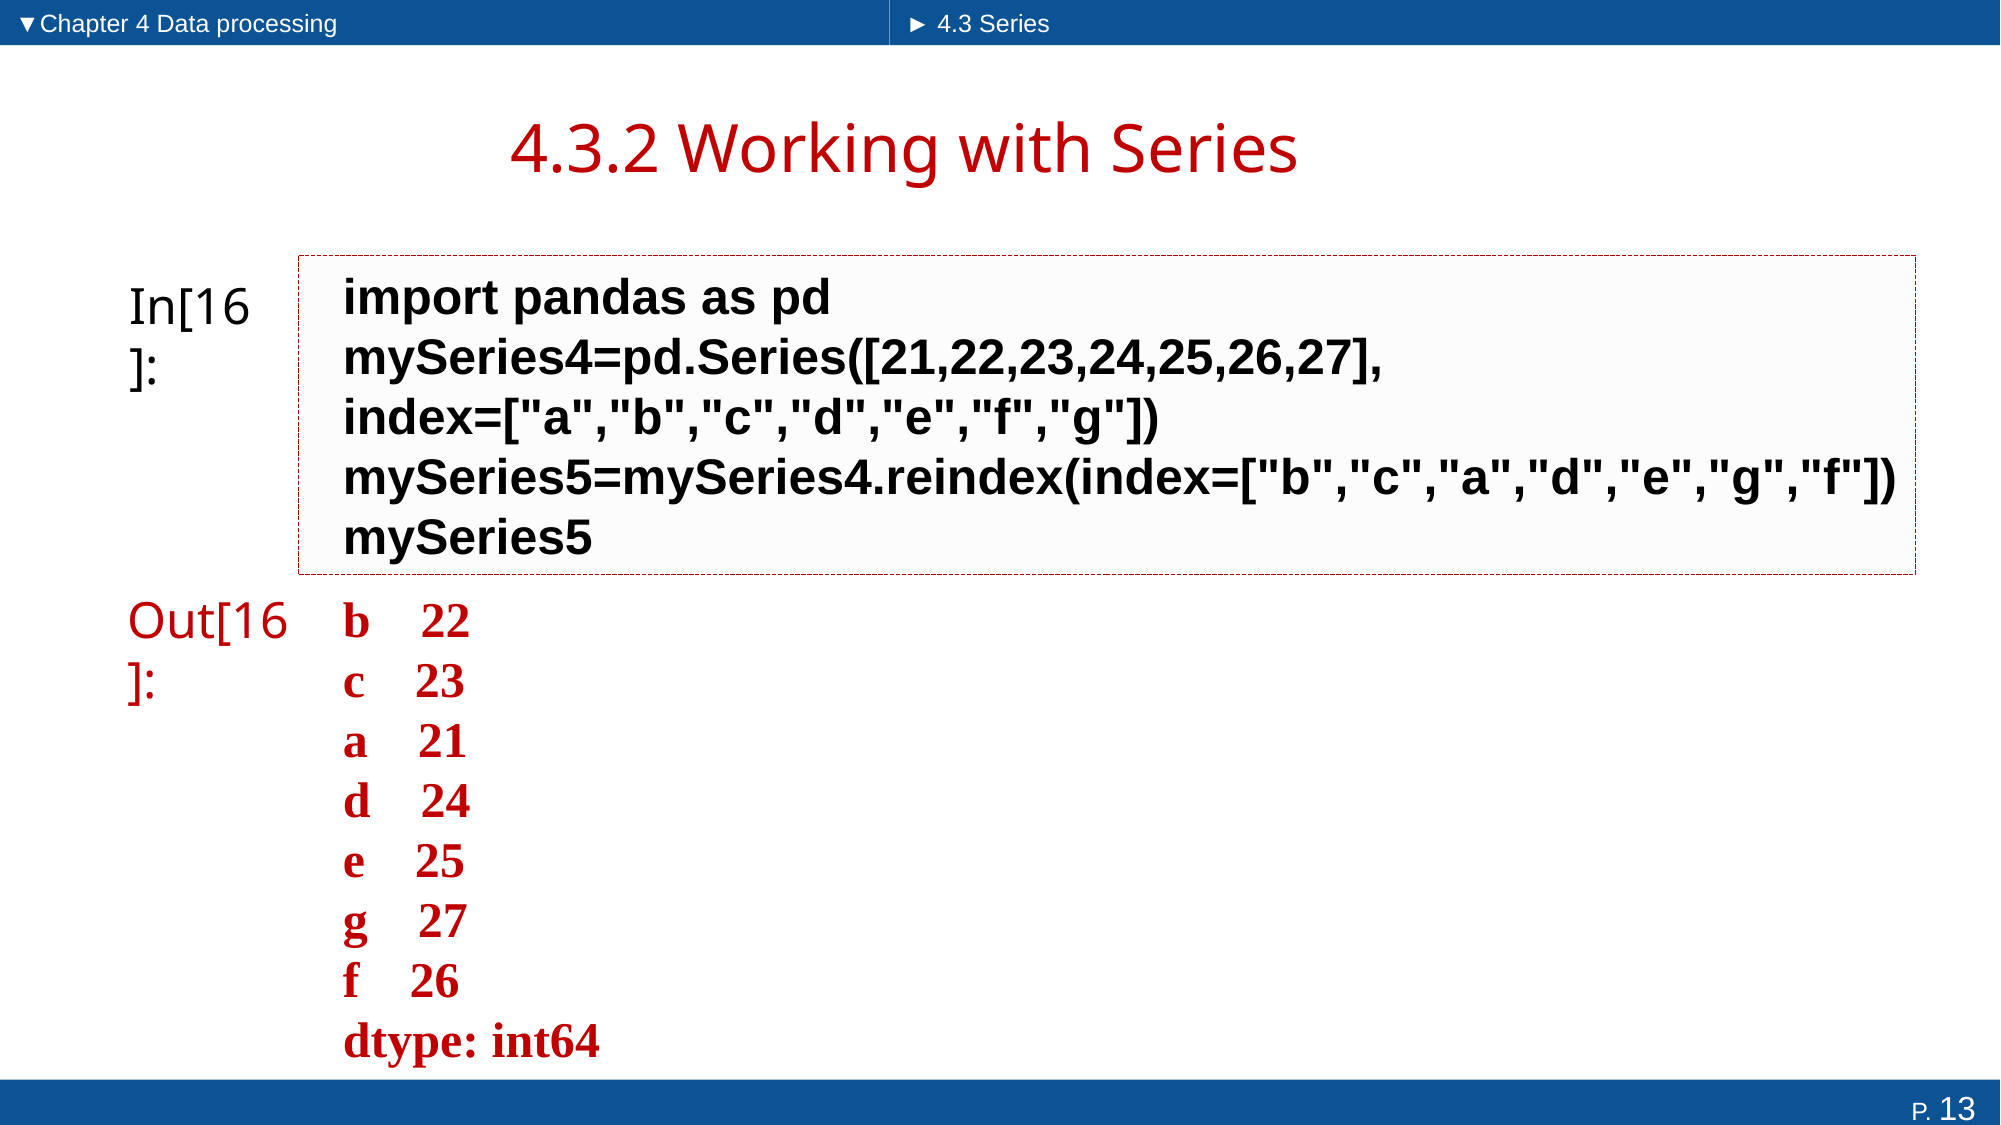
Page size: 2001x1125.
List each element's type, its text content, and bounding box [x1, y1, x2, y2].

list ► 4.3 Series [890, 0, 1249, 43]
title 4.3.2 Working with Series [101, 77, 1710, 214]
text_box Out[16]: [112, 581, 315, 716]
text_box In[16]: [114, 267, 282, 402]
text_box import pandas as pd mySeries4=pd.Series([21,22,23,24,25,26,27], index=["a","b","c","d","e","f","g"]) mySeries5=mySeries4.reindex(index=["b","c","a","d","e","g","f"]) mySeries5 [295, 251, 1919, 578]
list ▼Chapter 4 Data processing [0, 0, 725, 43]
text_box b 22 c 23 a 21 d 24 e 25 g 27 f 26 dtype: int64 [295, 603, 1613, 1051]
